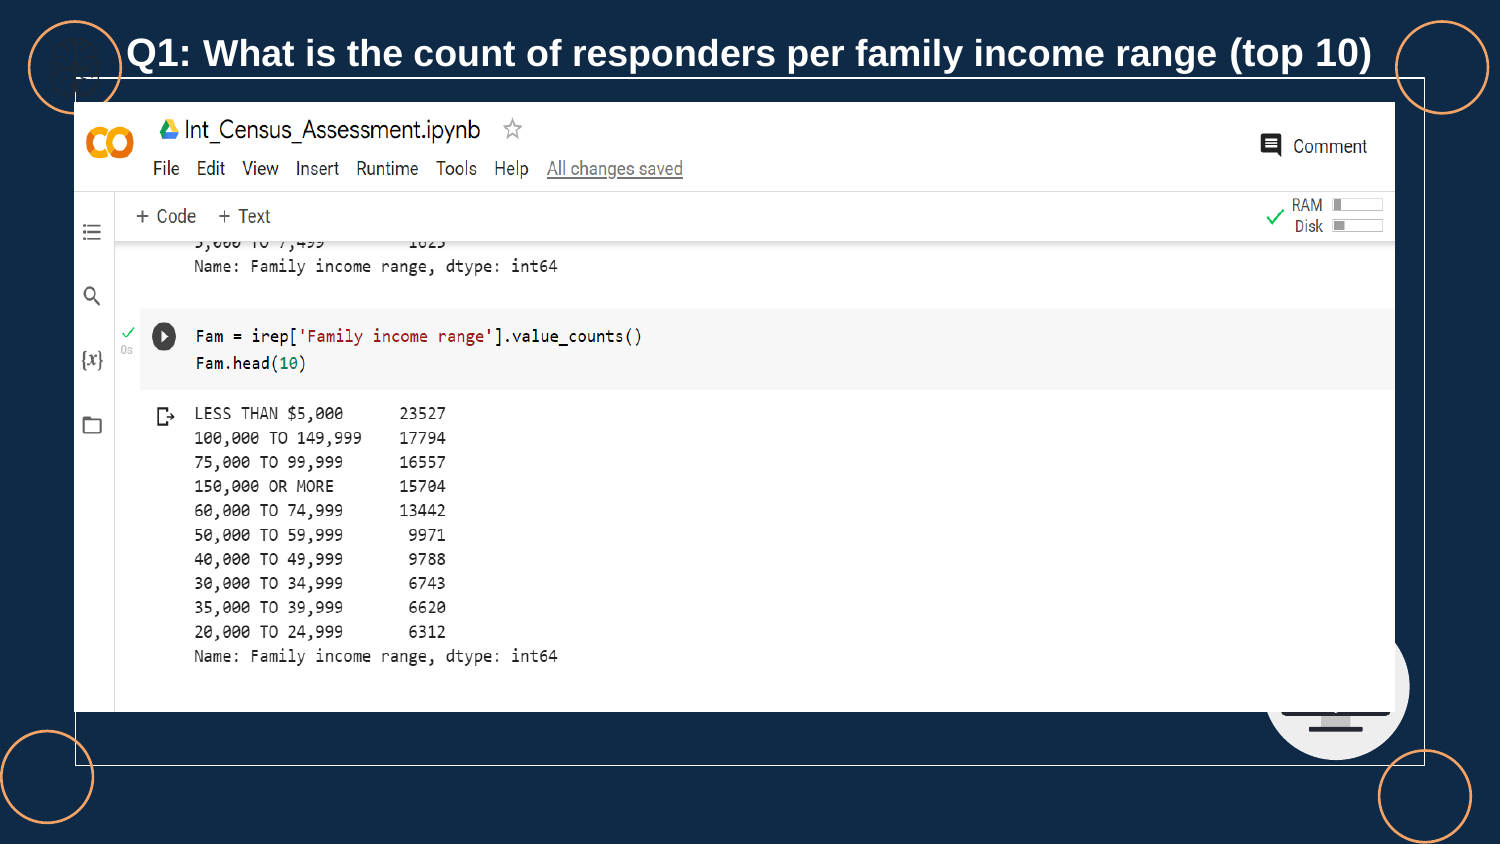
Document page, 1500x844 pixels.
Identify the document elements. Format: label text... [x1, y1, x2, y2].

text_box [75, 719, 1249, 766]
picture [45, 102, 1396, 712]
text_box Q1: What is the count of responders per family income range (top 10) [74, 12, 1424, 78]
text_box [127, 78, 1425, 749]
text_box [1377, 749, 1473, 844]
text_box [27, 19, 123, 115]
text_box [1395, 20, 1490, 115]
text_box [1252, 612, 1420, 761]
text_box [0, 729, 95, 825]
